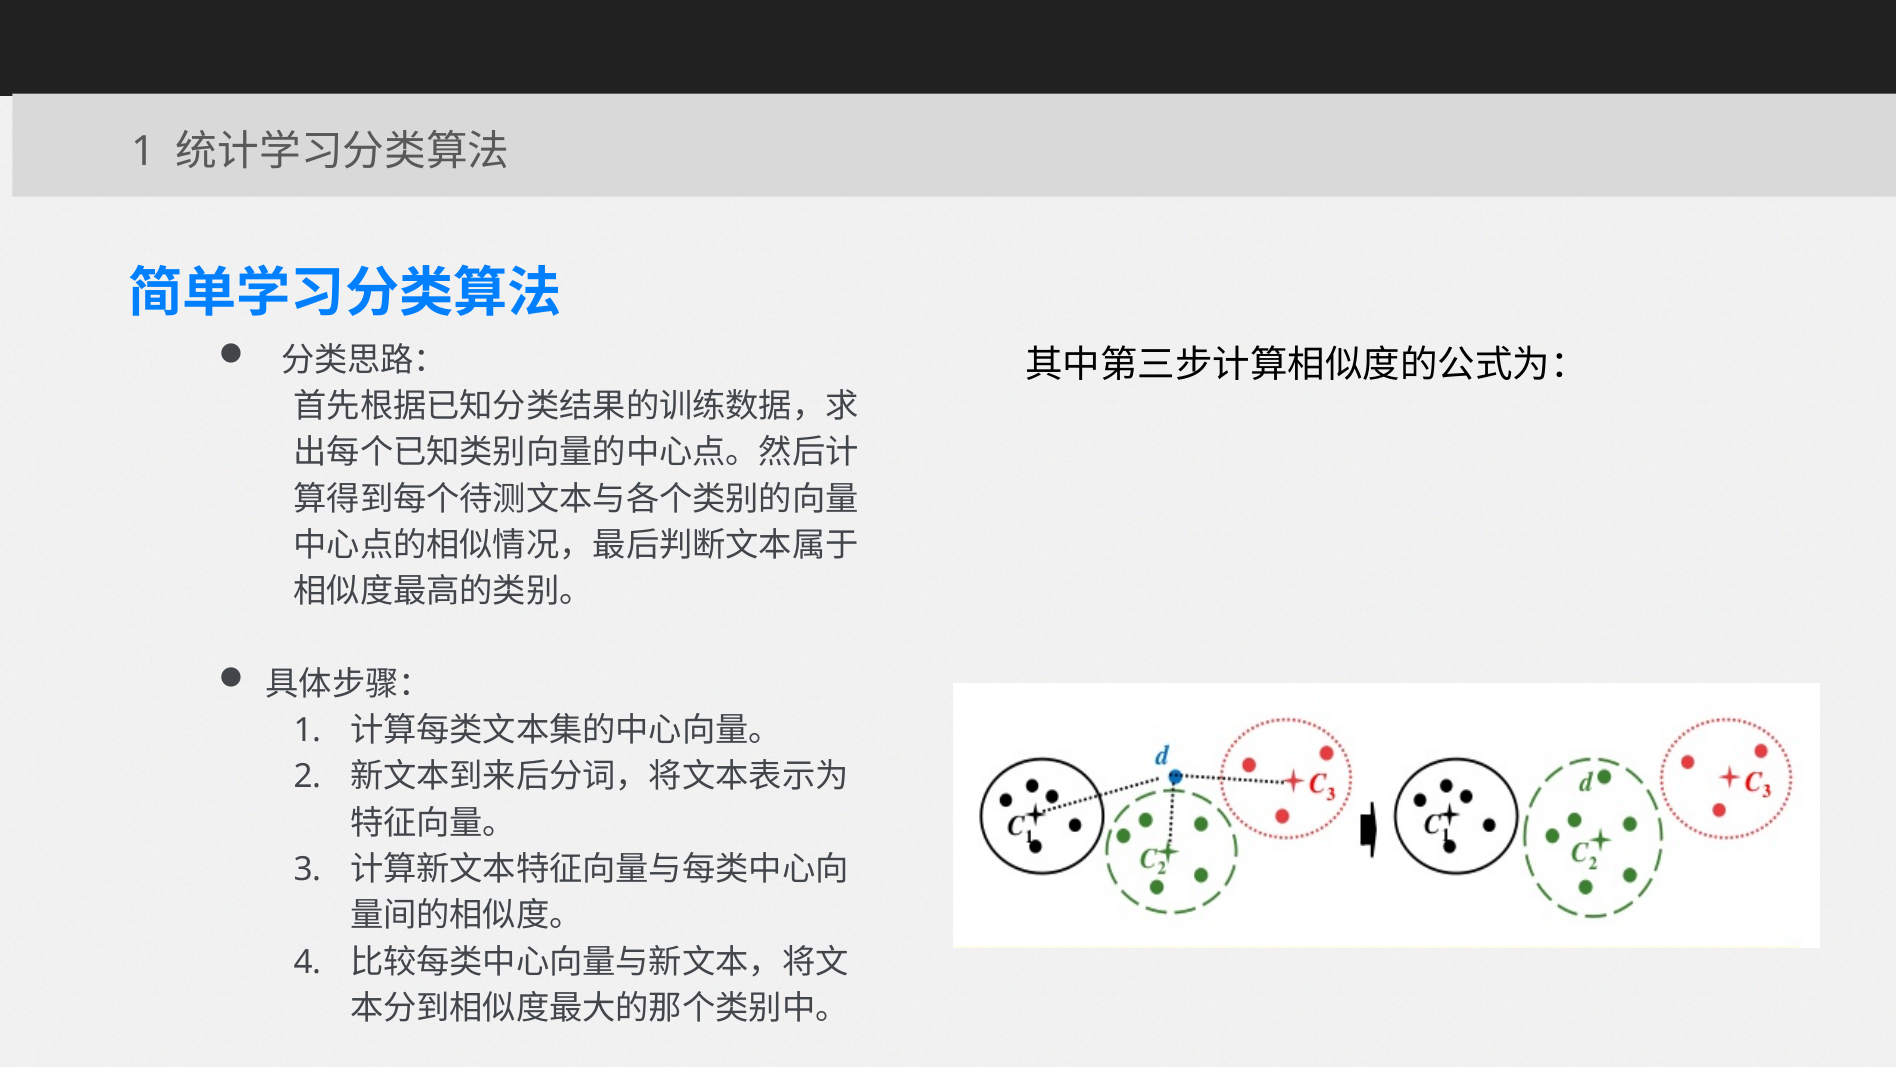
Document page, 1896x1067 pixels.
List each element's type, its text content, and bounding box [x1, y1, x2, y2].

text_box [12, 93, 1896, 197]
text_box [0, 0, 1896, 96]
text_box 简单学习分类算法 [107, 236, 707, 333]
text_box 1 统计学习分类算法 [99, 105, 586, 185]
picture [0, 96, 1896, 1067]
text_box 分类思路： 首先根据已知分类结果的训练数据，求出每个已知类别向量的中心点。然后计算得到每个待测文本与各个类别的向量中心点的相似情况，最后判断文本属于相似度最高的类别。 具体步骤： 计算每类文本集的中心向量。 新文本到来后分词，将文本表示为特征向量。 计算新文本特征向量与每类中心向量间的相似度。 比较每类中心向量与新文本，将文本分到相似度最大的那个类别中。 [197, 321, 882, 1067]
